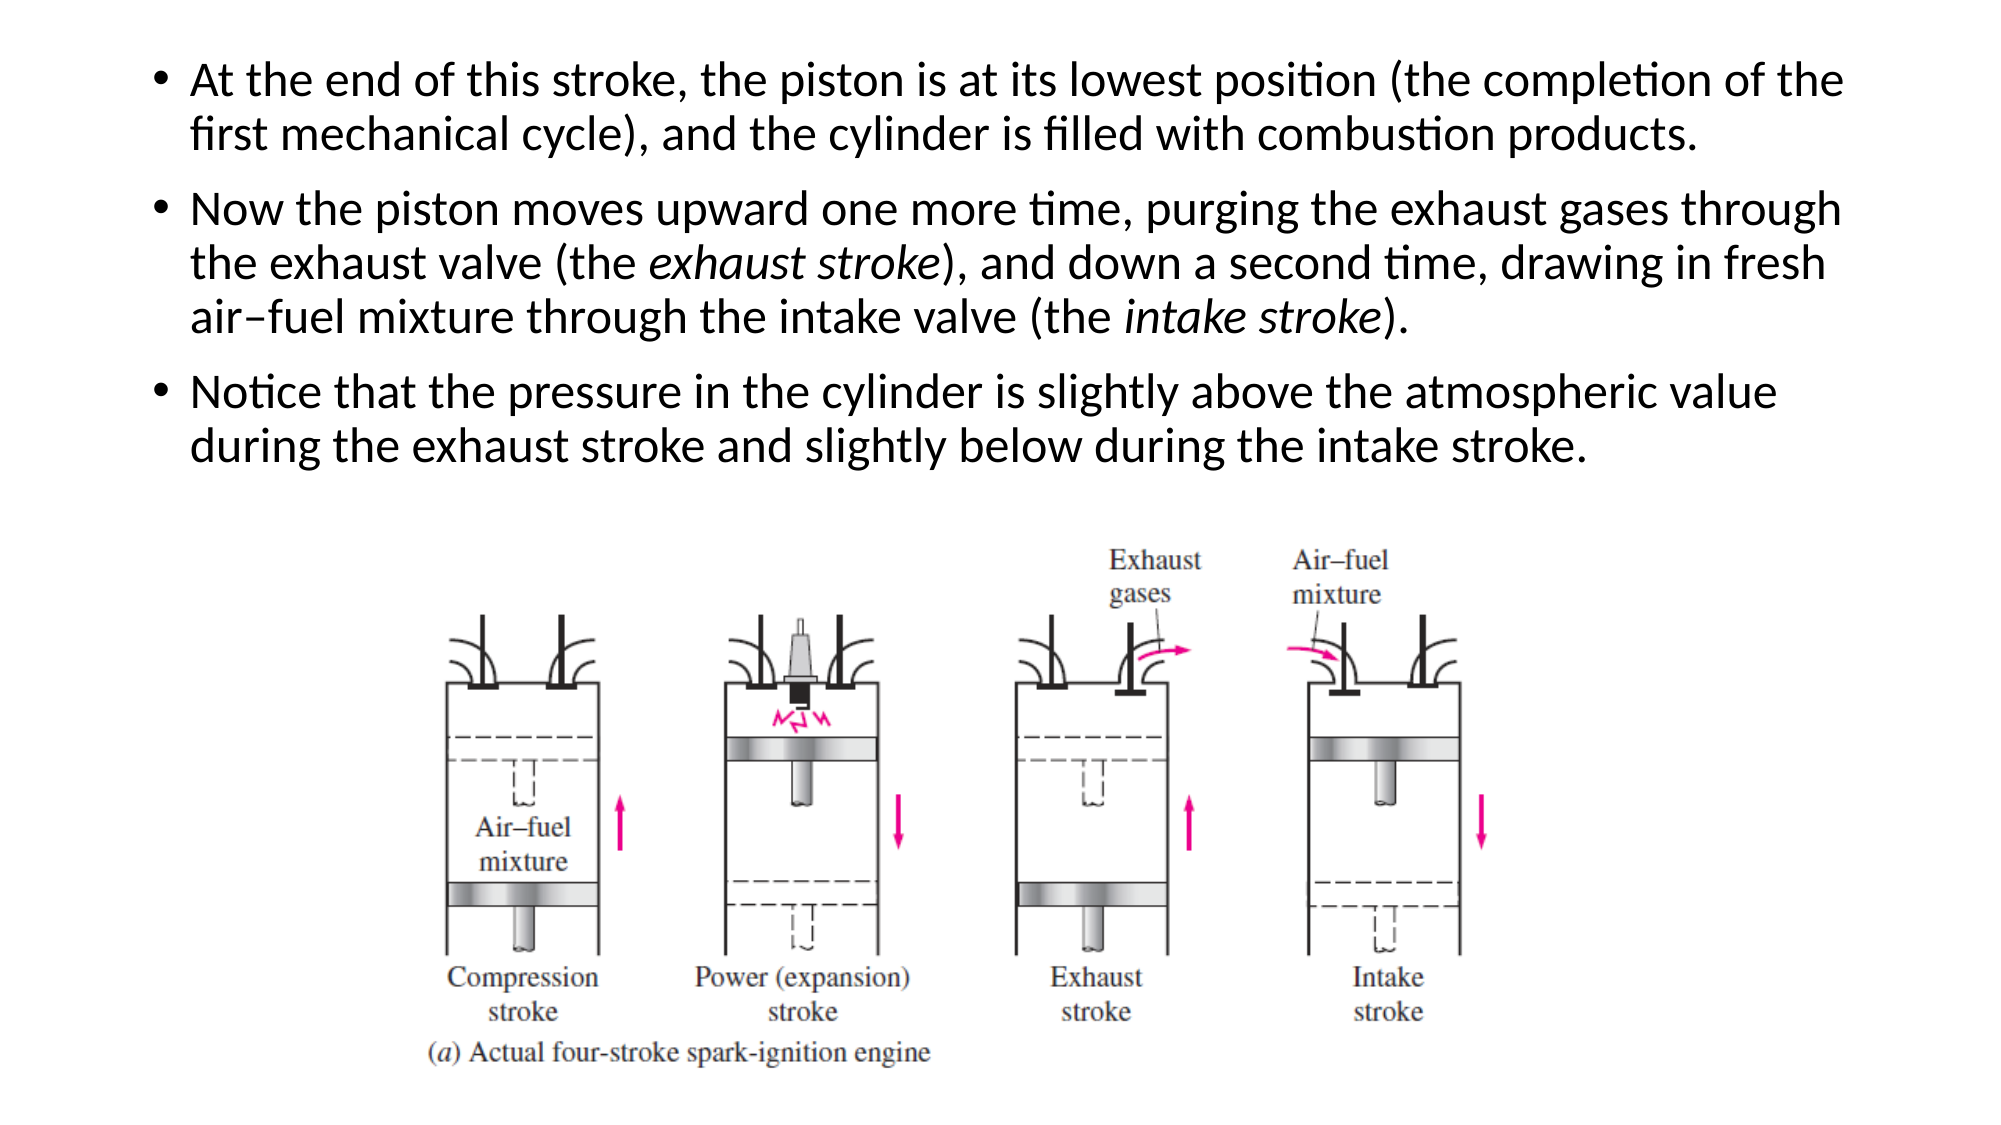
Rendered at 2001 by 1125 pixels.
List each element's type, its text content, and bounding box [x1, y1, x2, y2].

picture [407, 529, 1495, 1080]
list At the end of this stroke, the piston is at its lowest position (the completion of the first mechanical cycle), and the cylinder is filled with combustion products. Now the piston moves upward one more time, purging the exhaust gases through the exhaust valve (the exhaust stroke), and down a second time, drawing in fresh air–fuel mixture through the intake valve (the intake stroke). Notice that the pressure in the cylinder is slightly above the atmospheric value during the exhaust stroke and slightly below during the intake stroke. [137, 45, 1863, 1014]
